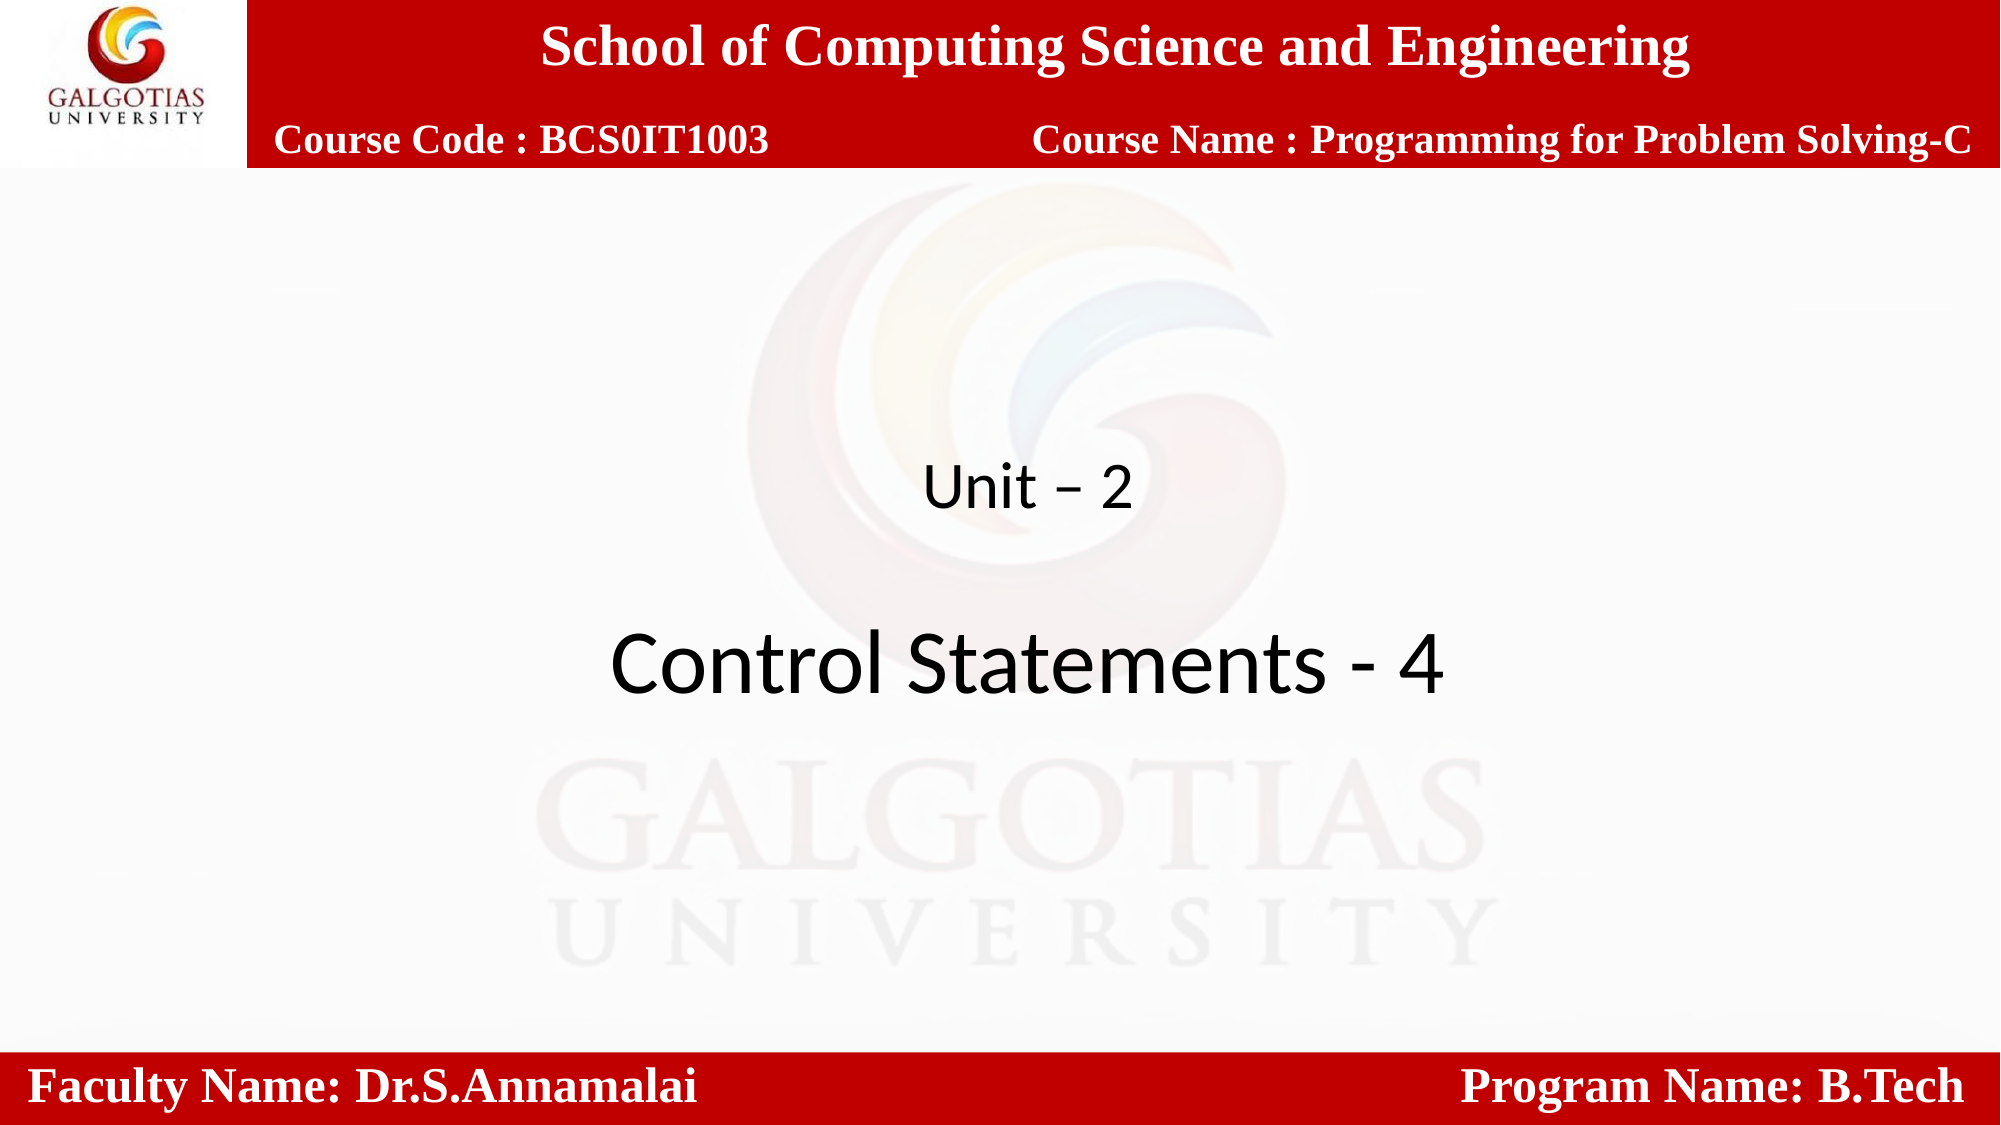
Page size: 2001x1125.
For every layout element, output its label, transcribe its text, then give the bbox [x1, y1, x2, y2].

text_box Faculty Name: Dr.S.Annamalai Program Name: B.Tech [0, 1052, 2000, 1125]
text_box School of Computing Science and Engineering Course Code : BCS0IT1003 Course Name : Programming for Problem Solving-C [247, 0, 2000, 168]
text_box Unit – 2 Control Statements - 4 [575, 434, 1481, 720]
picture [0, 0, 247, 168]
